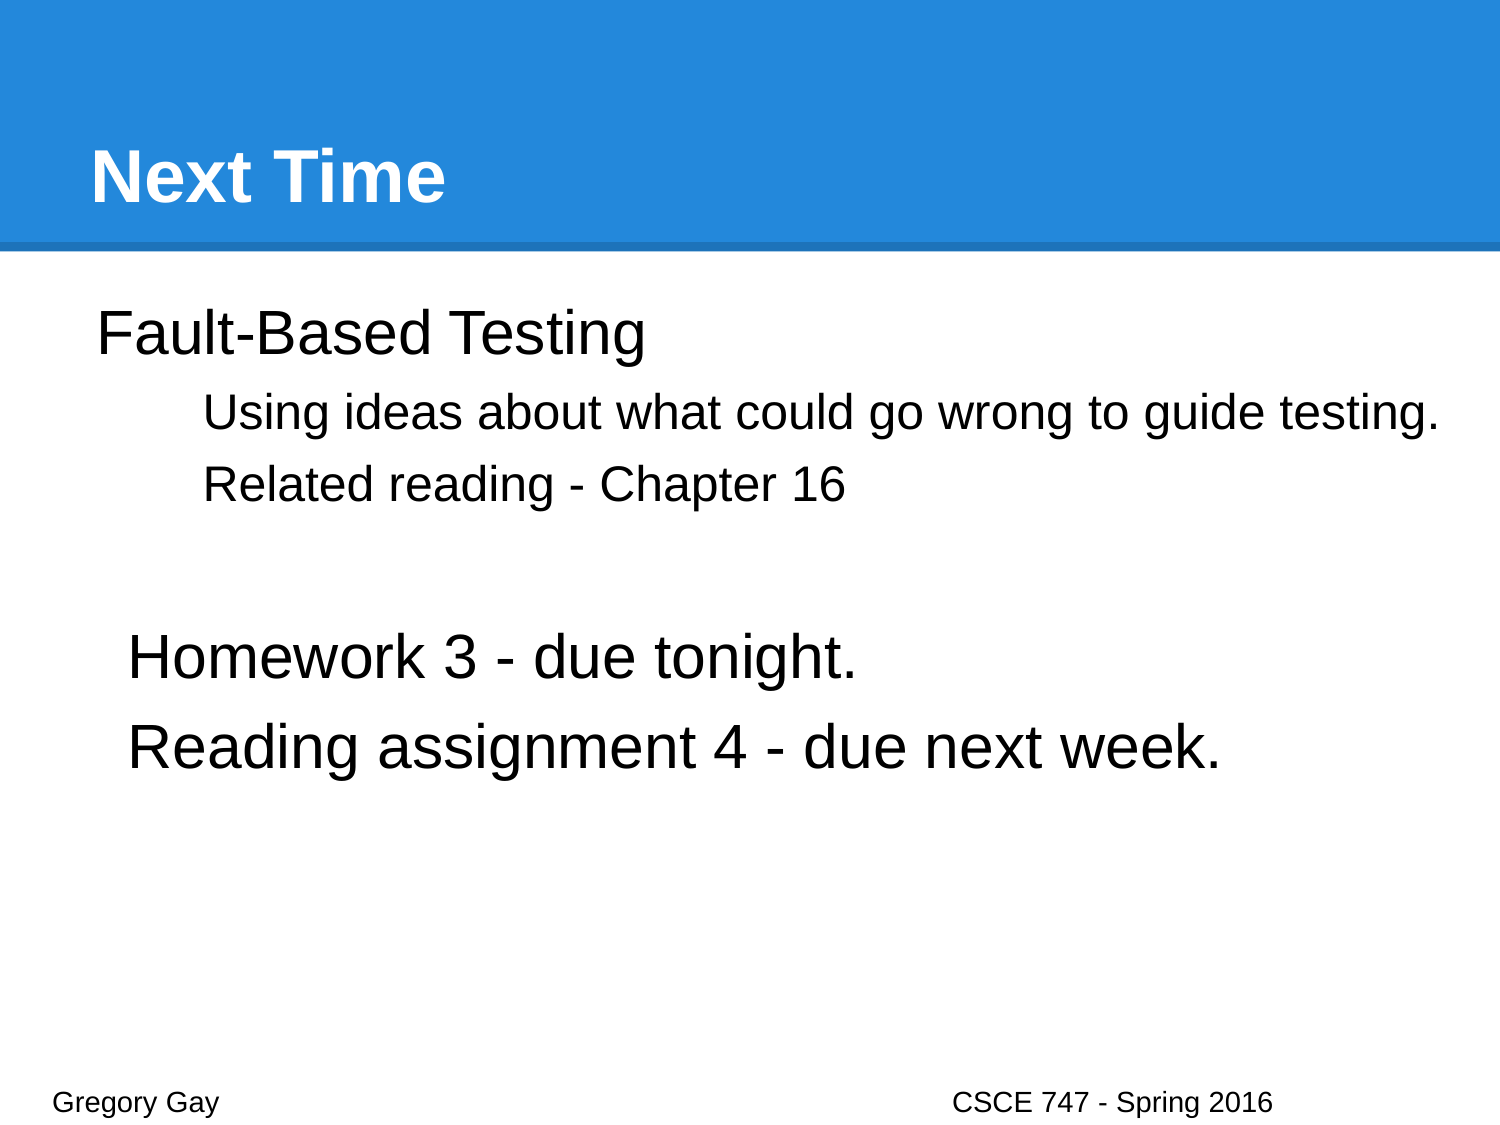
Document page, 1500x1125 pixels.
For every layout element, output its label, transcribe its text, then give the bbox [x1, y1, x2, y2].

list Fault-Based Testing Using ideas about what could go wrong to guide testing. Related reading - Chapter 16 Homework 3 - due tonight. Reading assignment 4 - due next week. [75, 262, 1476, 1078]
title Next Time [75, 45, 1425, 233]
text_box Gregory Gay CSCE 747 - Spring 2016 24 [37, 1068, 1463, 1114]
